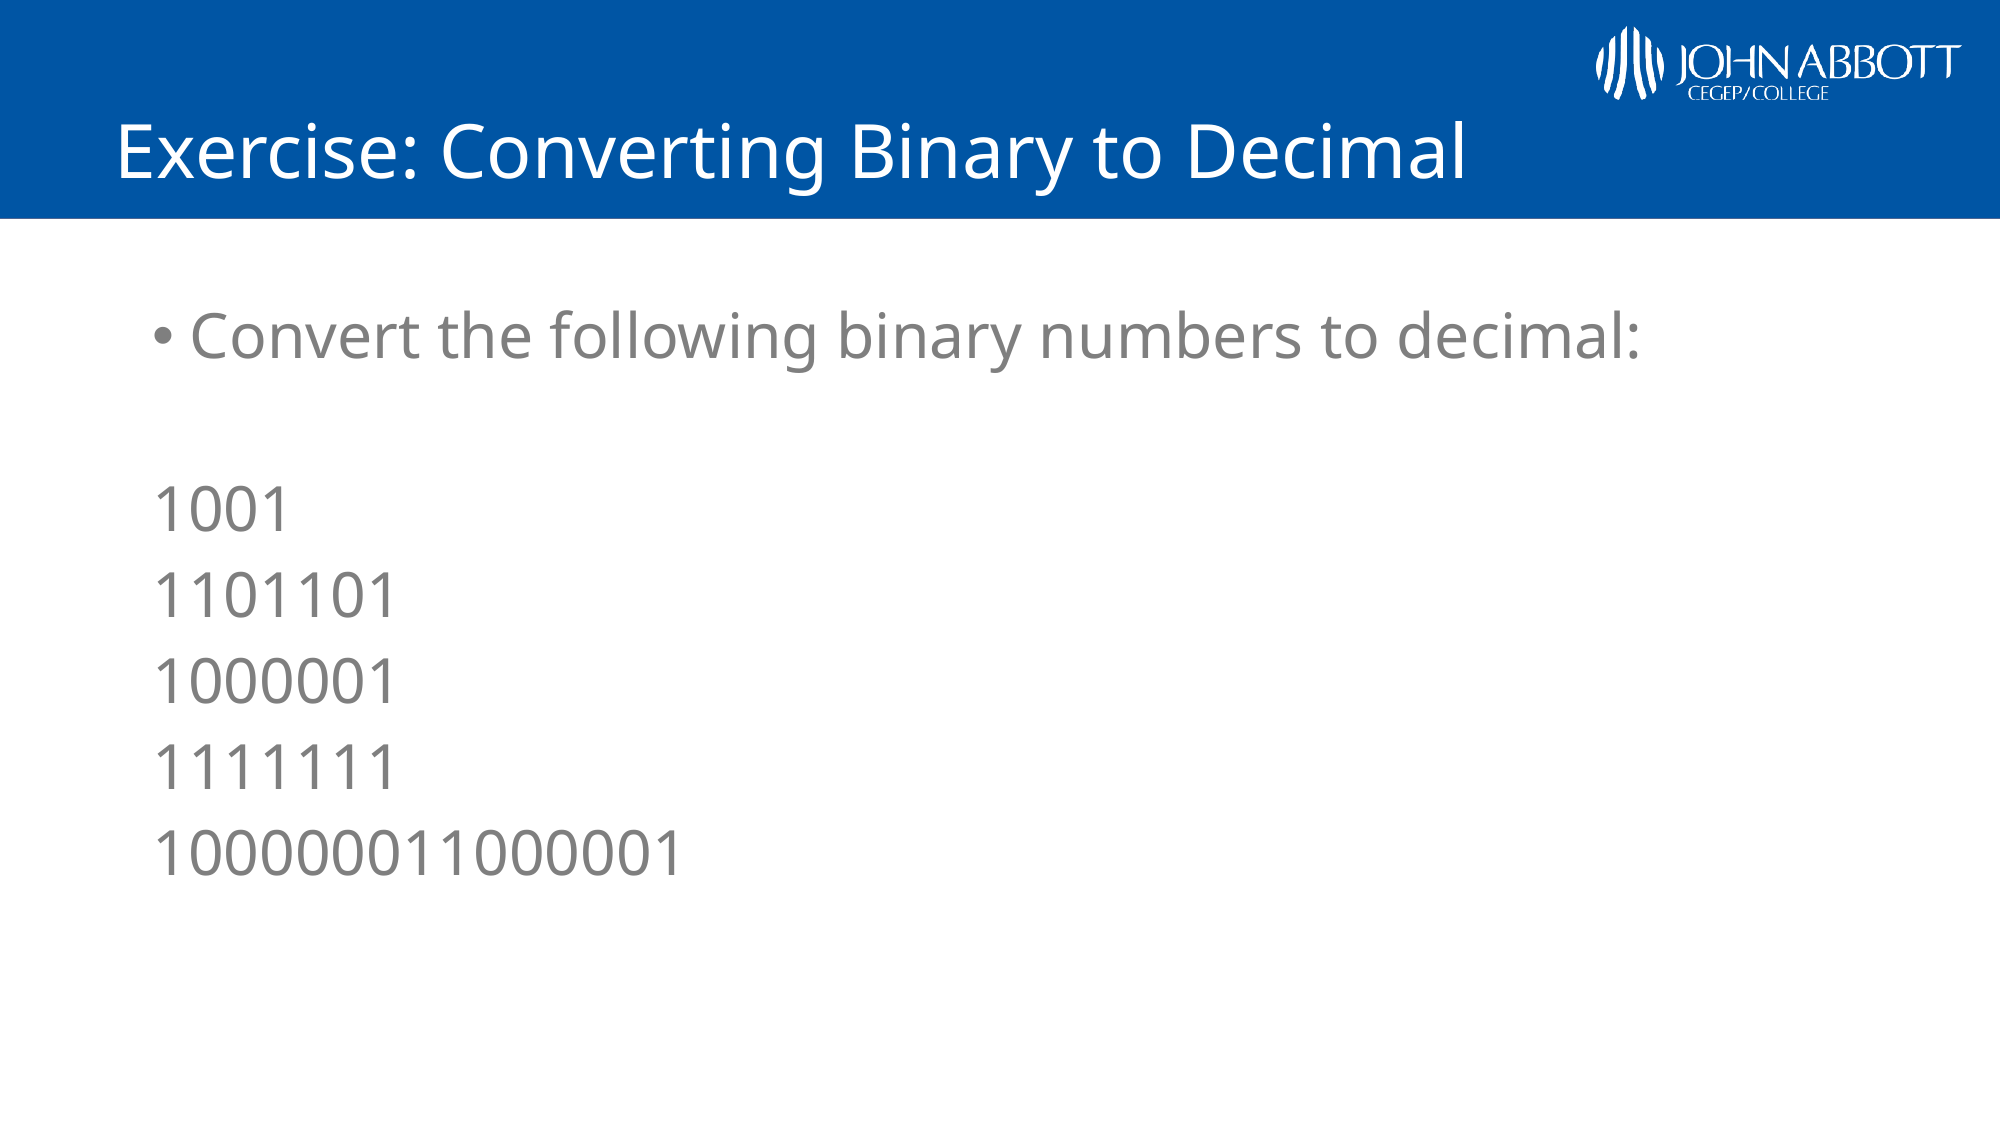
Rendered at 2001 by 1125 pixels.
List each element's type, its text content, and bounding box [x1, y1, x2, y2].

list Convert the following binary numbers to decimal: 1001 1101101 1000001 1111111 100000011000001 [137, 297, 1863, 1011]
title Exercise: Converting Binary to Decimal [99, 0, 1863, 202]
picture [1863, 26, 1962, 100]
